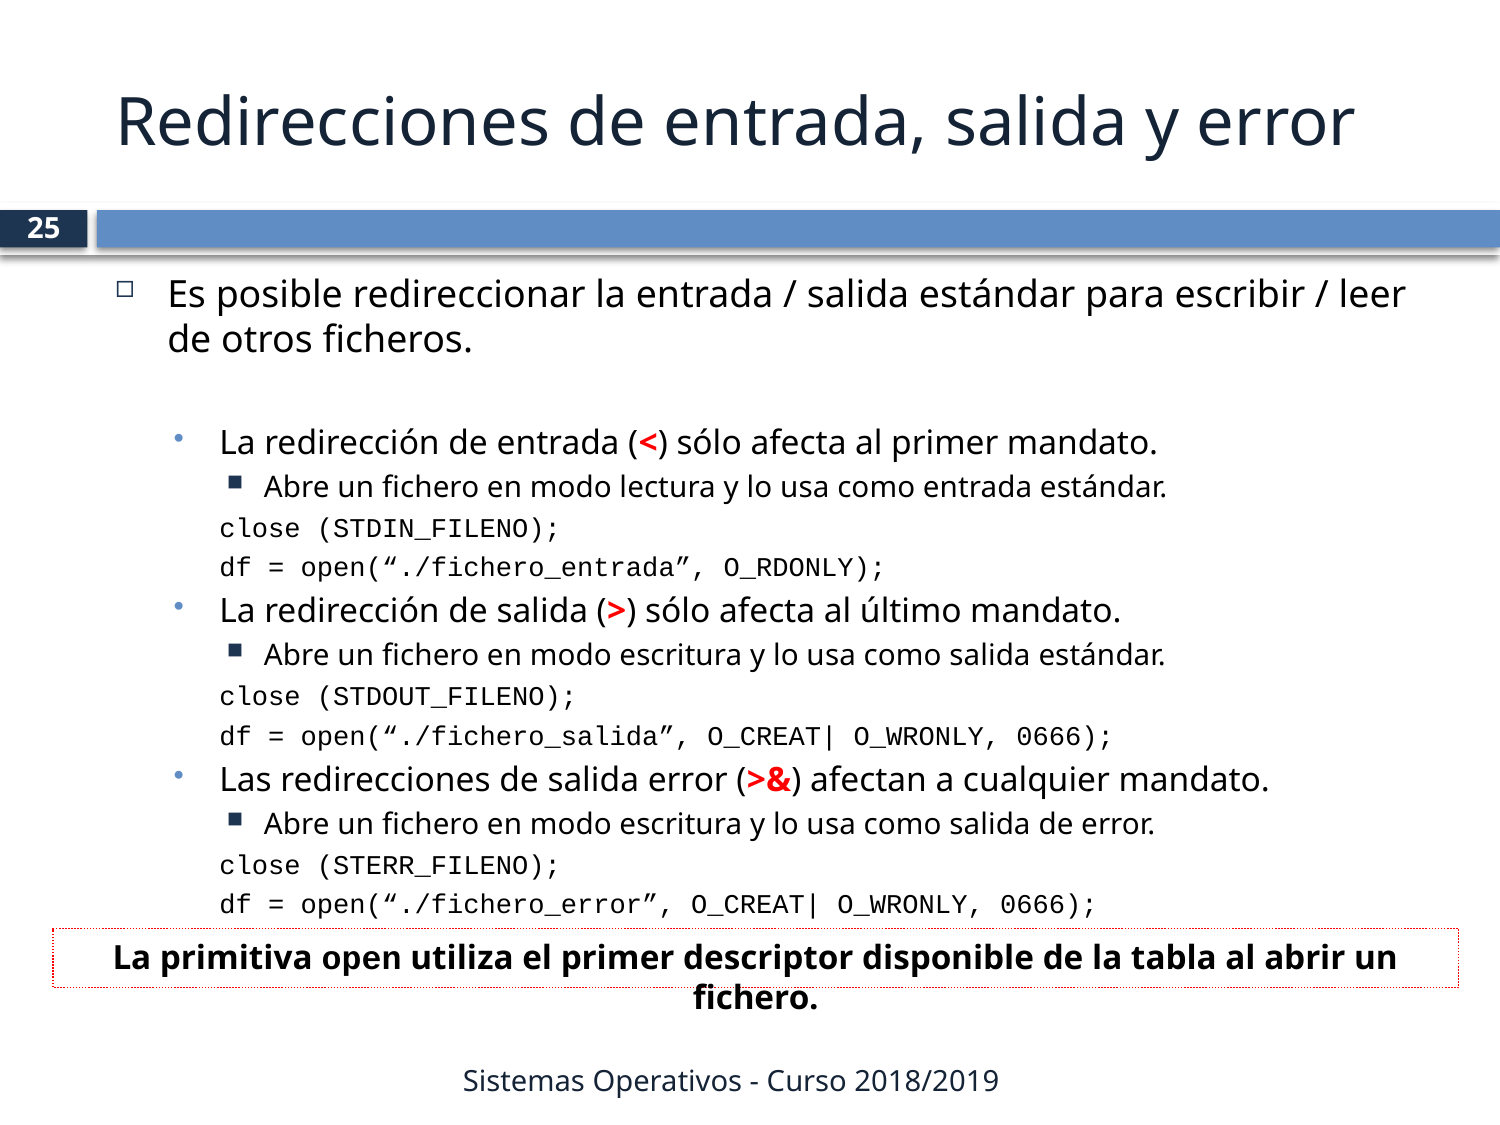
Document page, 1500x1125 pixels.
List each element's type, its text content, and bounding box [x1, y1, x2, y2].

text_box La primitiva open utiliza el primer descriptor disponible de la tabla al abrir un fichero. [53, 928, 1459, 988]
list Es posible redireccionar la entrada / salida estándar para escribir / leer de otros ficheros. La redirección de entrada (<) sólo afecta al primer mandato. Abre un fichero en modo lectura y lo usa como entrada estándar. close (STDIN_FILENO); df = open(“./fichero_entrada”, O_RDONLY); La redirección de salida (>) sólo afecta al último mandato. Abre un fichero en modo escritura y lo usa como salida estándar. close (STDOUT_FILENO); df = open(“./fichero_salida”, O_CREAT| O_WRONLY, 0666); Las redirecciones de salida error (>&) afectan a cualquier mandato. Abre un fichero en modo escritura y lo usa como salida de error. close (STERR_FILENO); df = open(“./fichero_error”, O_CREAT| O_WRONLY, 0666); [100, 262, 1438, 928]
slide_number 25 [0, 208, 88, 249]
text_box Sistemas Operativos - Curso 2018/2019 [125, 1049, 1015, 1110]
title Redirecciones de entrada, salida y error [100, 37, 1438, 200]
